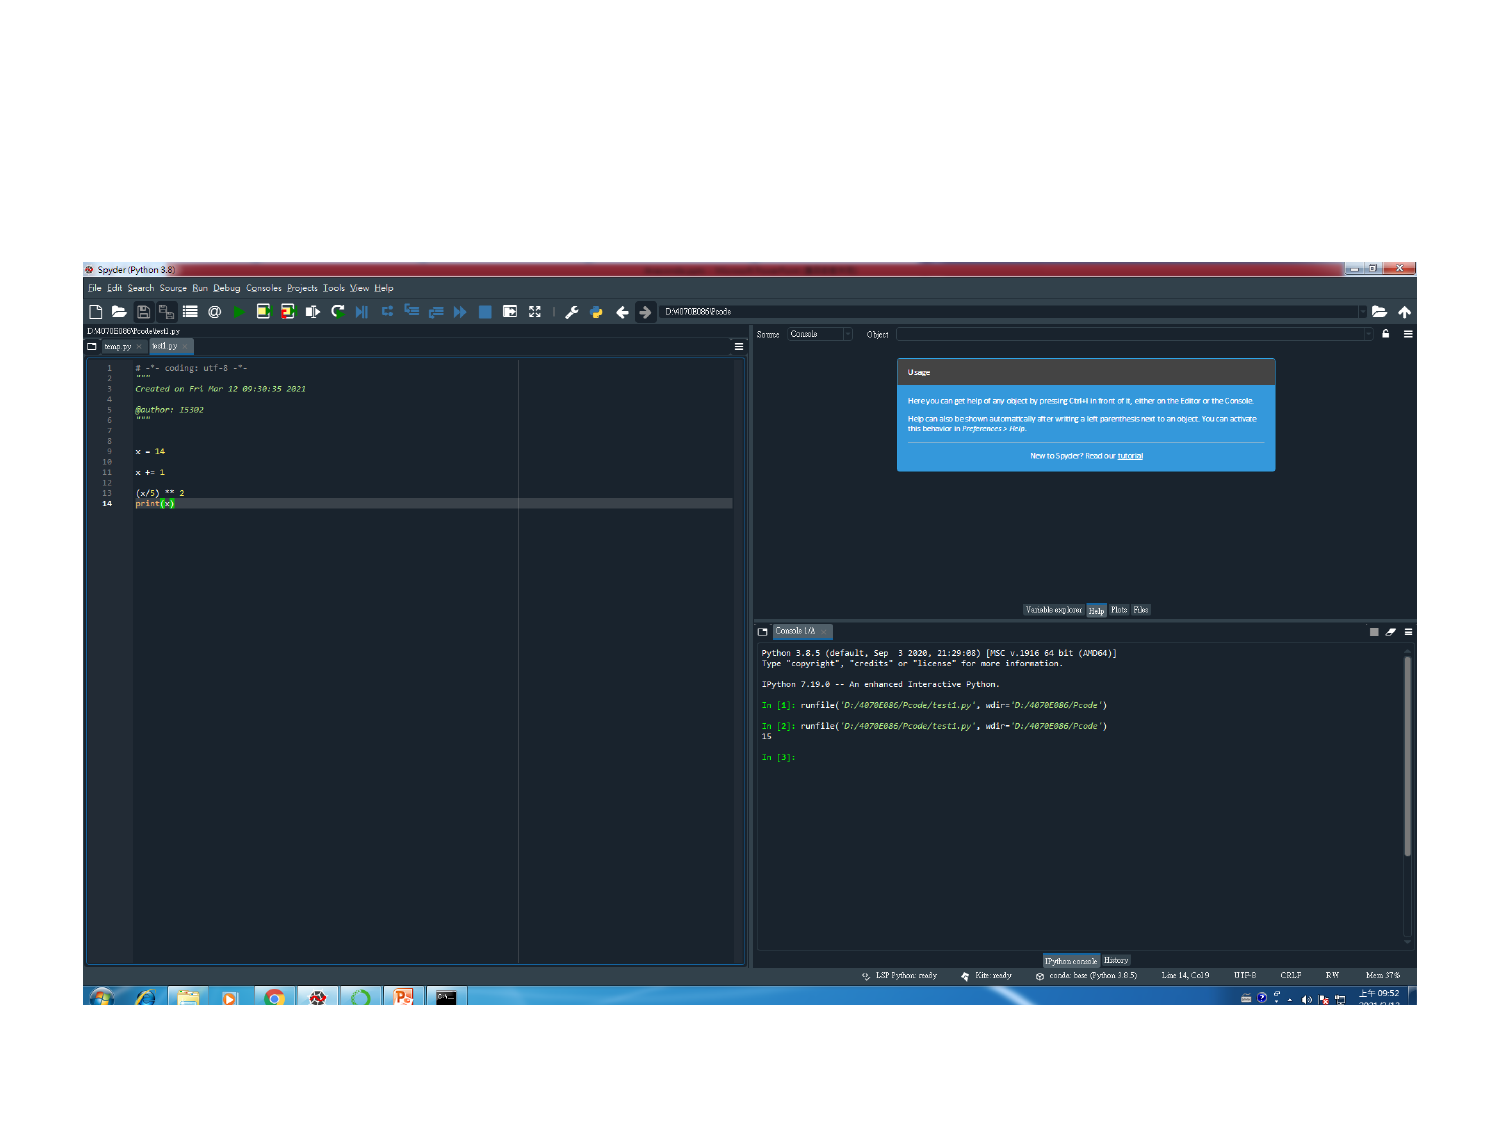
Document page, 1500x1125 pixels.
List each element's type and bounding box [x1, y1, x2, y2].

list [83, 262, 1417, 1006]
